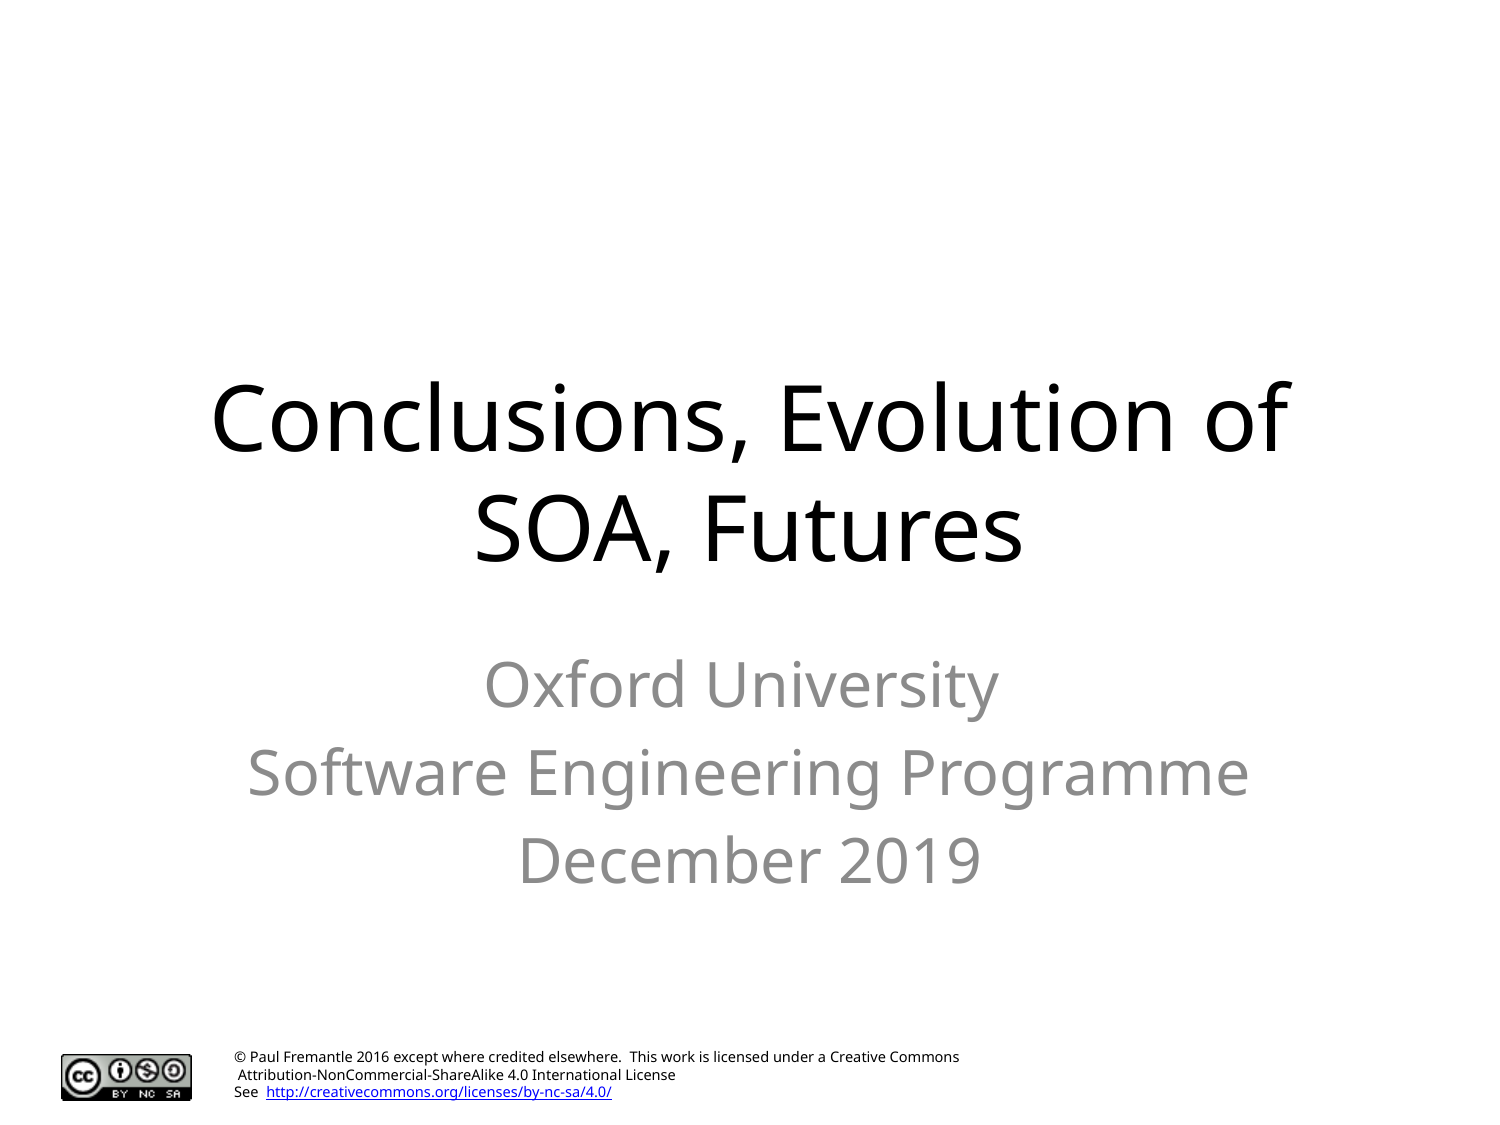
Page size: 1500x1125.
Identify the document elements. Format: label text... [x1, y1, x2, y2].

subtitle Oxford University Software Engineering Programme December 2019 [225, 637, 1275, 925]
title Conclusions, Evolution of SOA, Futures [112, 349, 1388, 591]
picture [61, 1054, 192, 1101]
